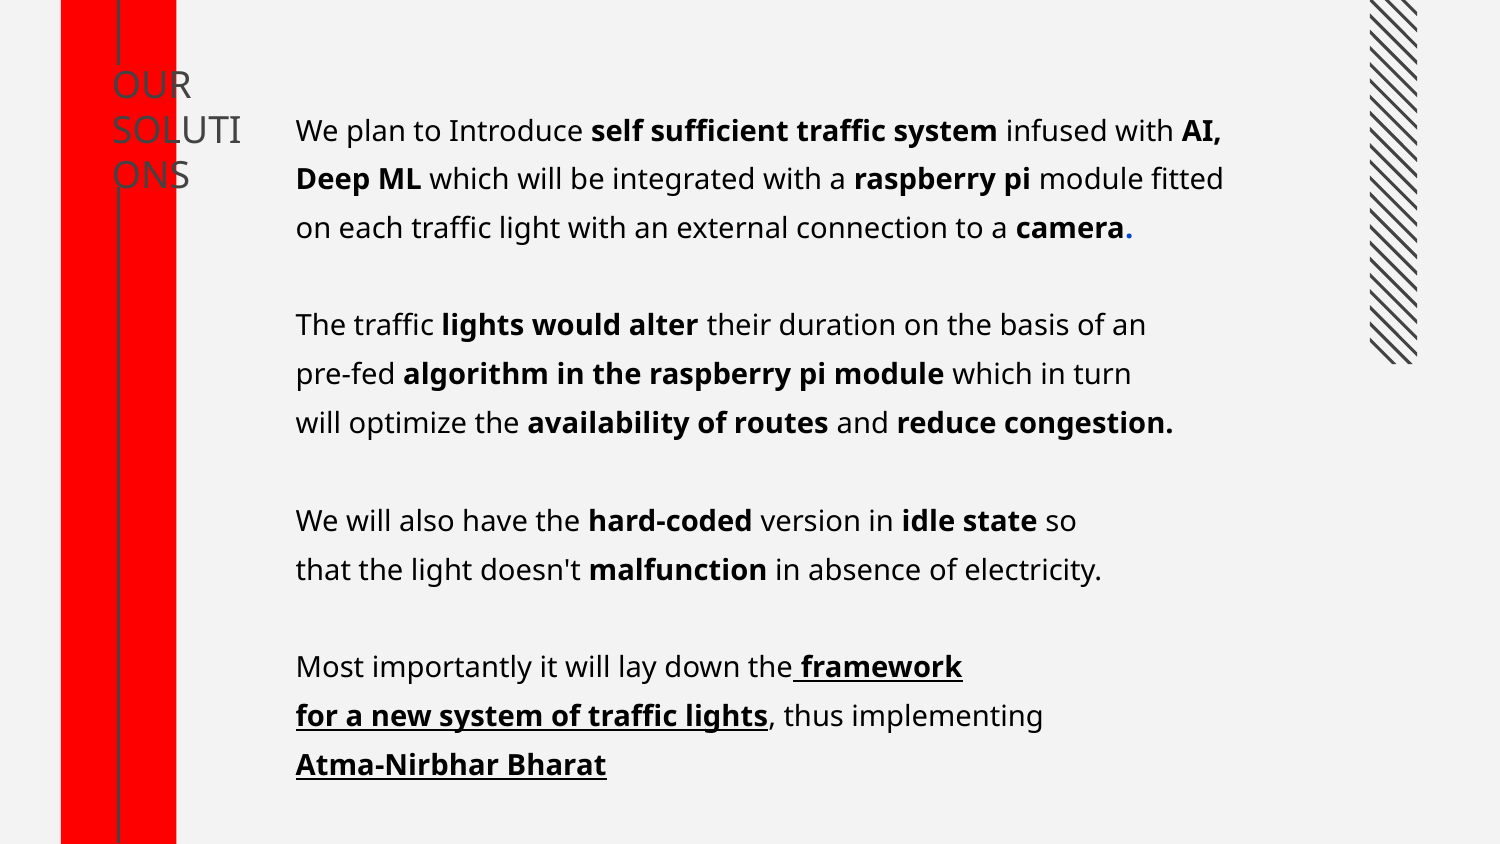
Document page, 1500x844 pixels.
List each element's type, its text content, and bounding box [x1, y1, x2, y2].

title OUR SOLUTIONS [96, 67, 284, 190]
text_box We plan to Introduce self sufficient traffic system infused with AI, Deep ML which will be integrated with a raspberry pi module fitted on each traffic light with an external connection to a camera. The traffic lights would alter their duration on the basis of an pre-fed algorithm in the raspberry pi module which in turn will optimize the availability of routes and reduce congestion. We will also have the hard-coded version in idle state so that the light doesn't malfunction in absence of electricity. Most importantly it will lay down the framework for a new system of traffic lights, thus implementing Atma-Nirbhar Bharat [280, 91, 1277, 789]
